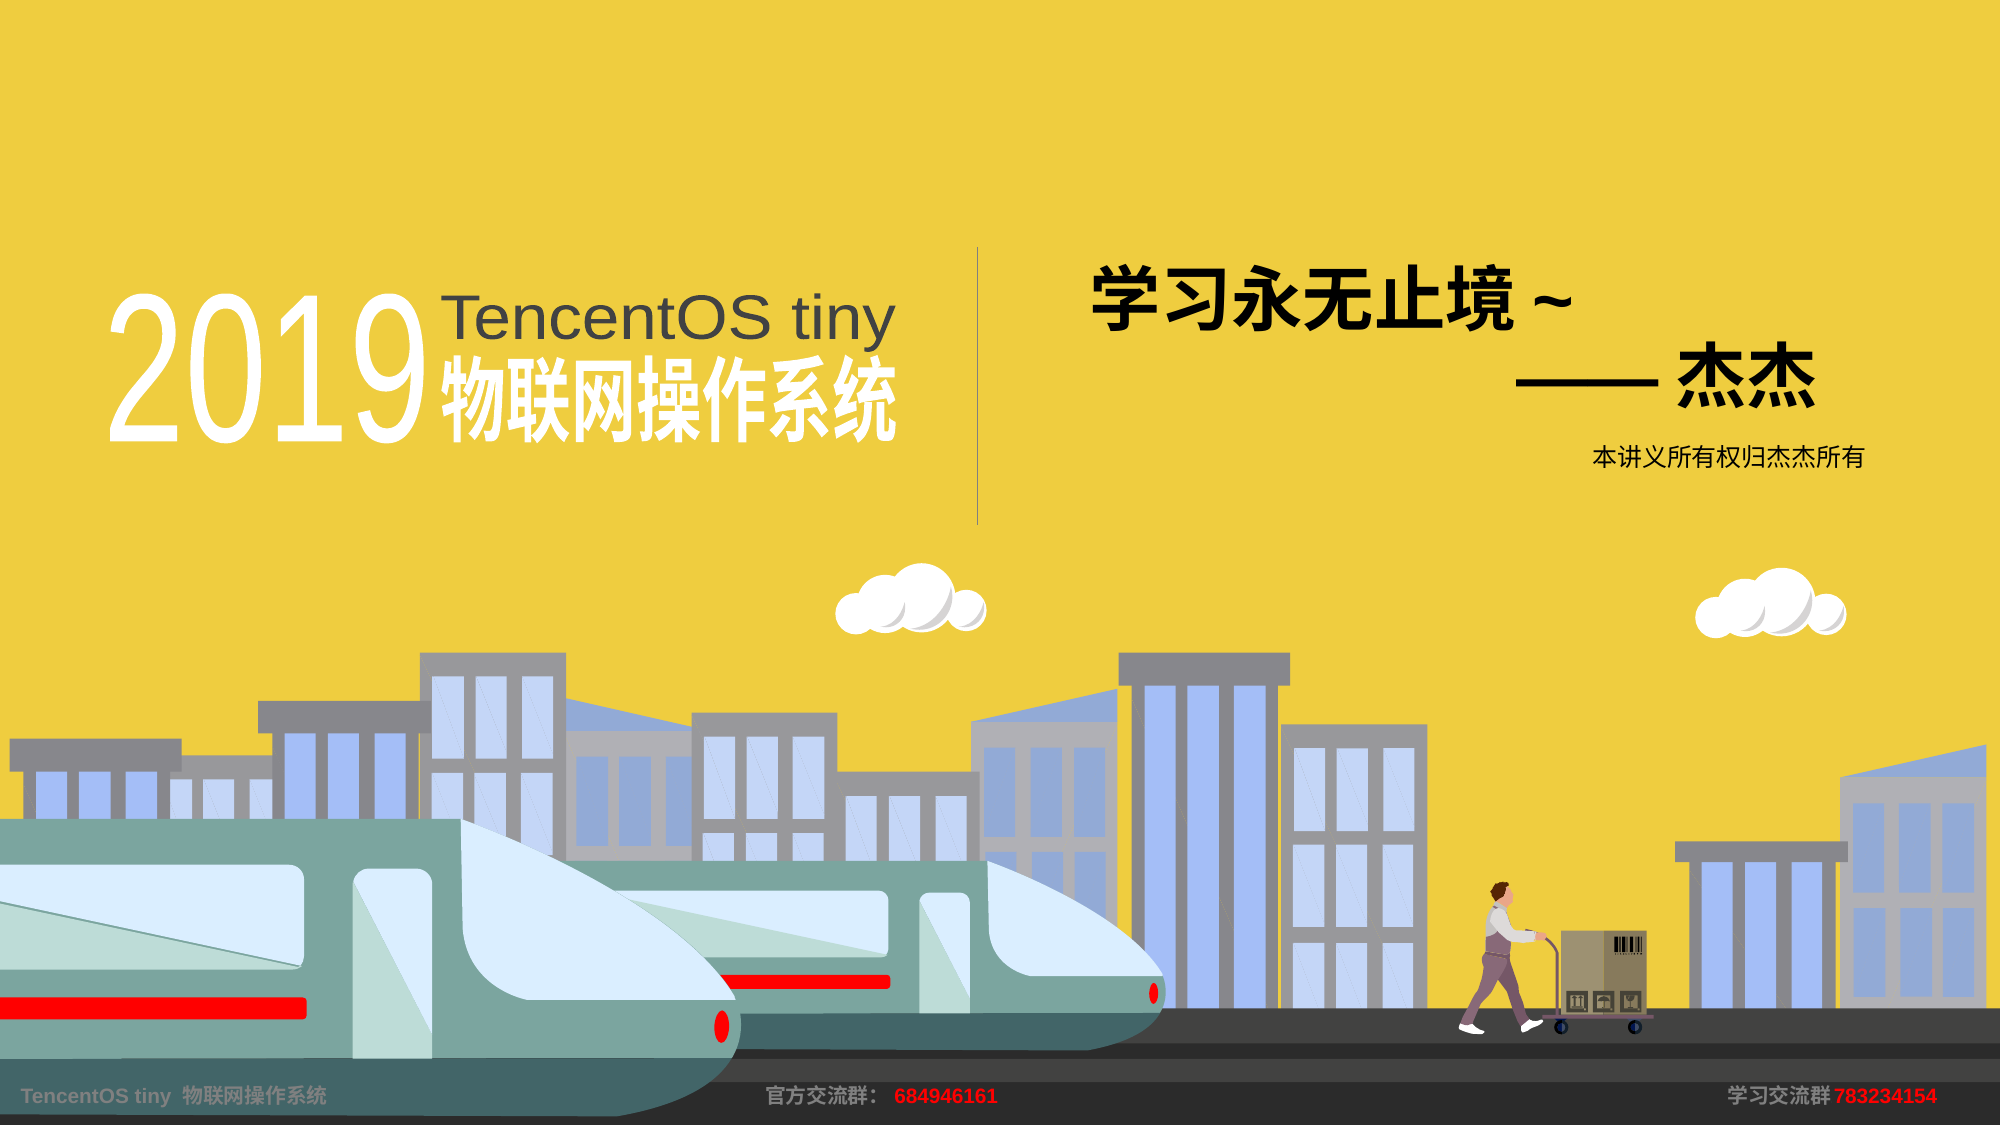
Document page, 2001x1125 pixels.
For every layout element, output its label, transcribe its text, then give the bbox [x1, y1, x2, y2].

text_box TencentOS tiny 物联网操作系统 官方交流群：684946161 学习交流群：783234154 [0, 1065, 2000, 1125]
subtitle 本讲义所有权归杰杰所有 [1074, 430, 1888, 523]
title 学习永无止境~ ——杰杰 [1074, 255, 1888, 426]
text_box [110, 293, 896, 444]
